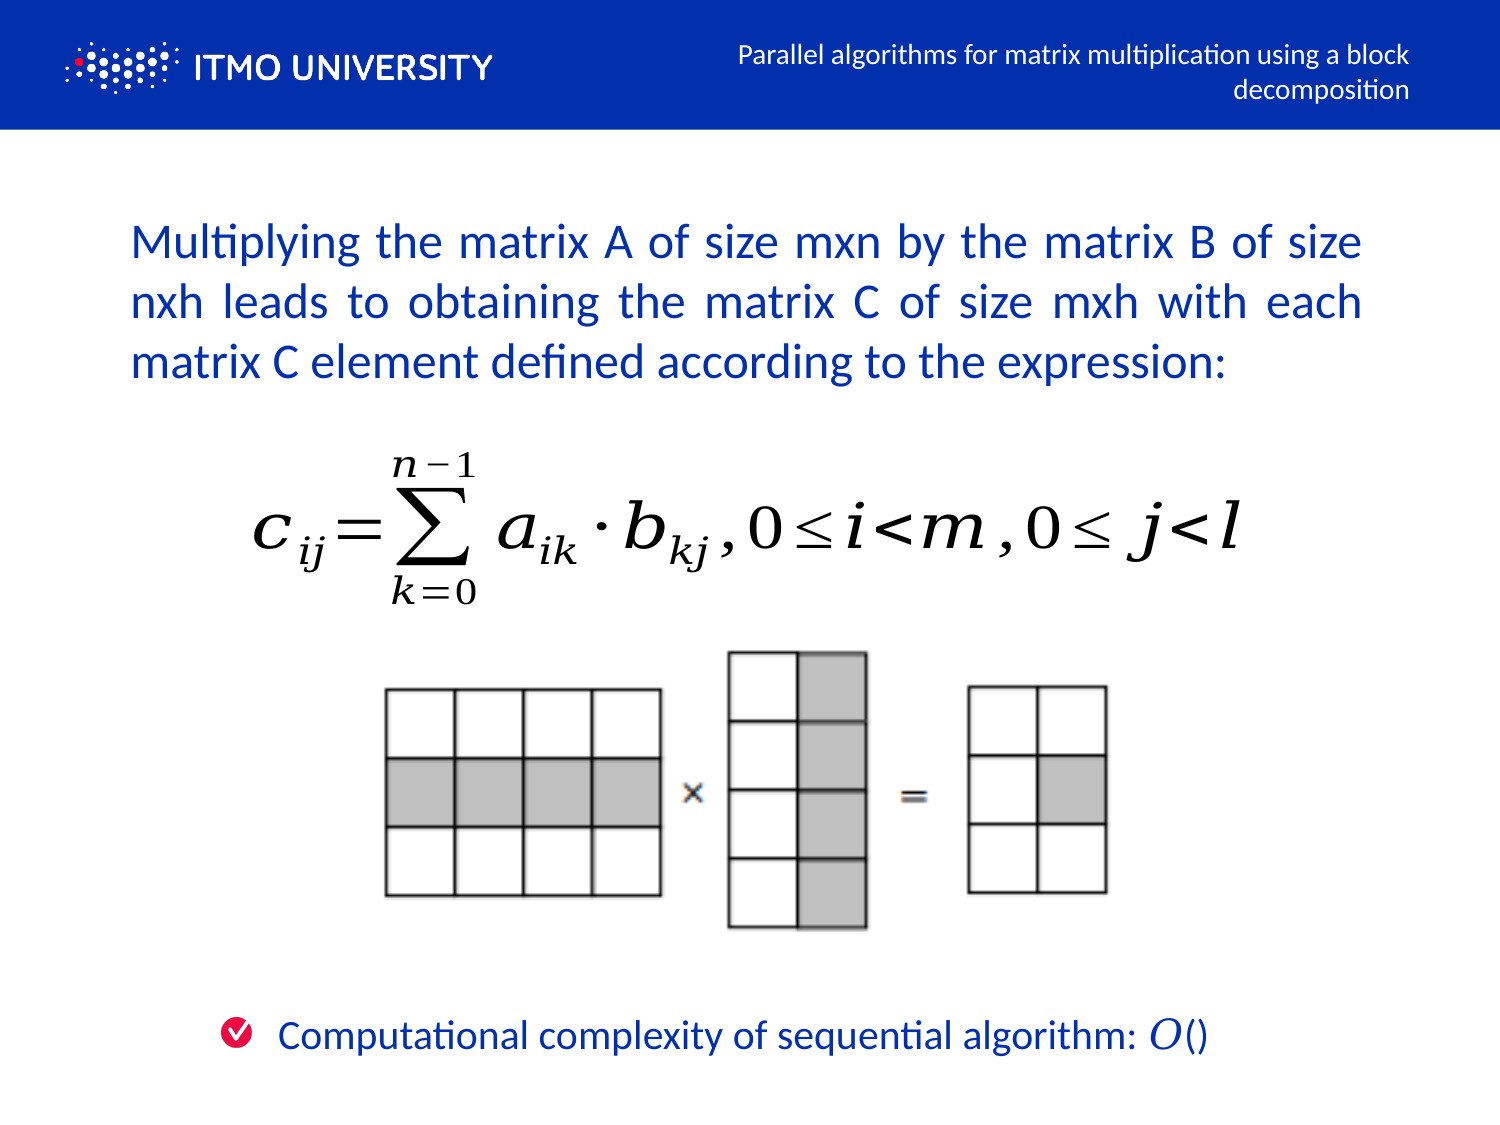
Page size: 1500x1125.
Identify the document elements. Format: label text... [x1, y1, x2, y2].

footer Parallel algorithms for matrix multiplication using a block decomposition [661, 40, 1425, 101]
picture [360, 612, 1134, 955]
picture [0, 0, 545, 140]
text_box [425, 1020, 433, 1081]
text_box Multiplying the matrix A of size mxn by the matrix B of size nxh leads to obtaining the matrix C of size mxh with each matrix C element defined according to the expression: [115, 200, 1379, 396]
picture [221, 1017, 252, 1048]
